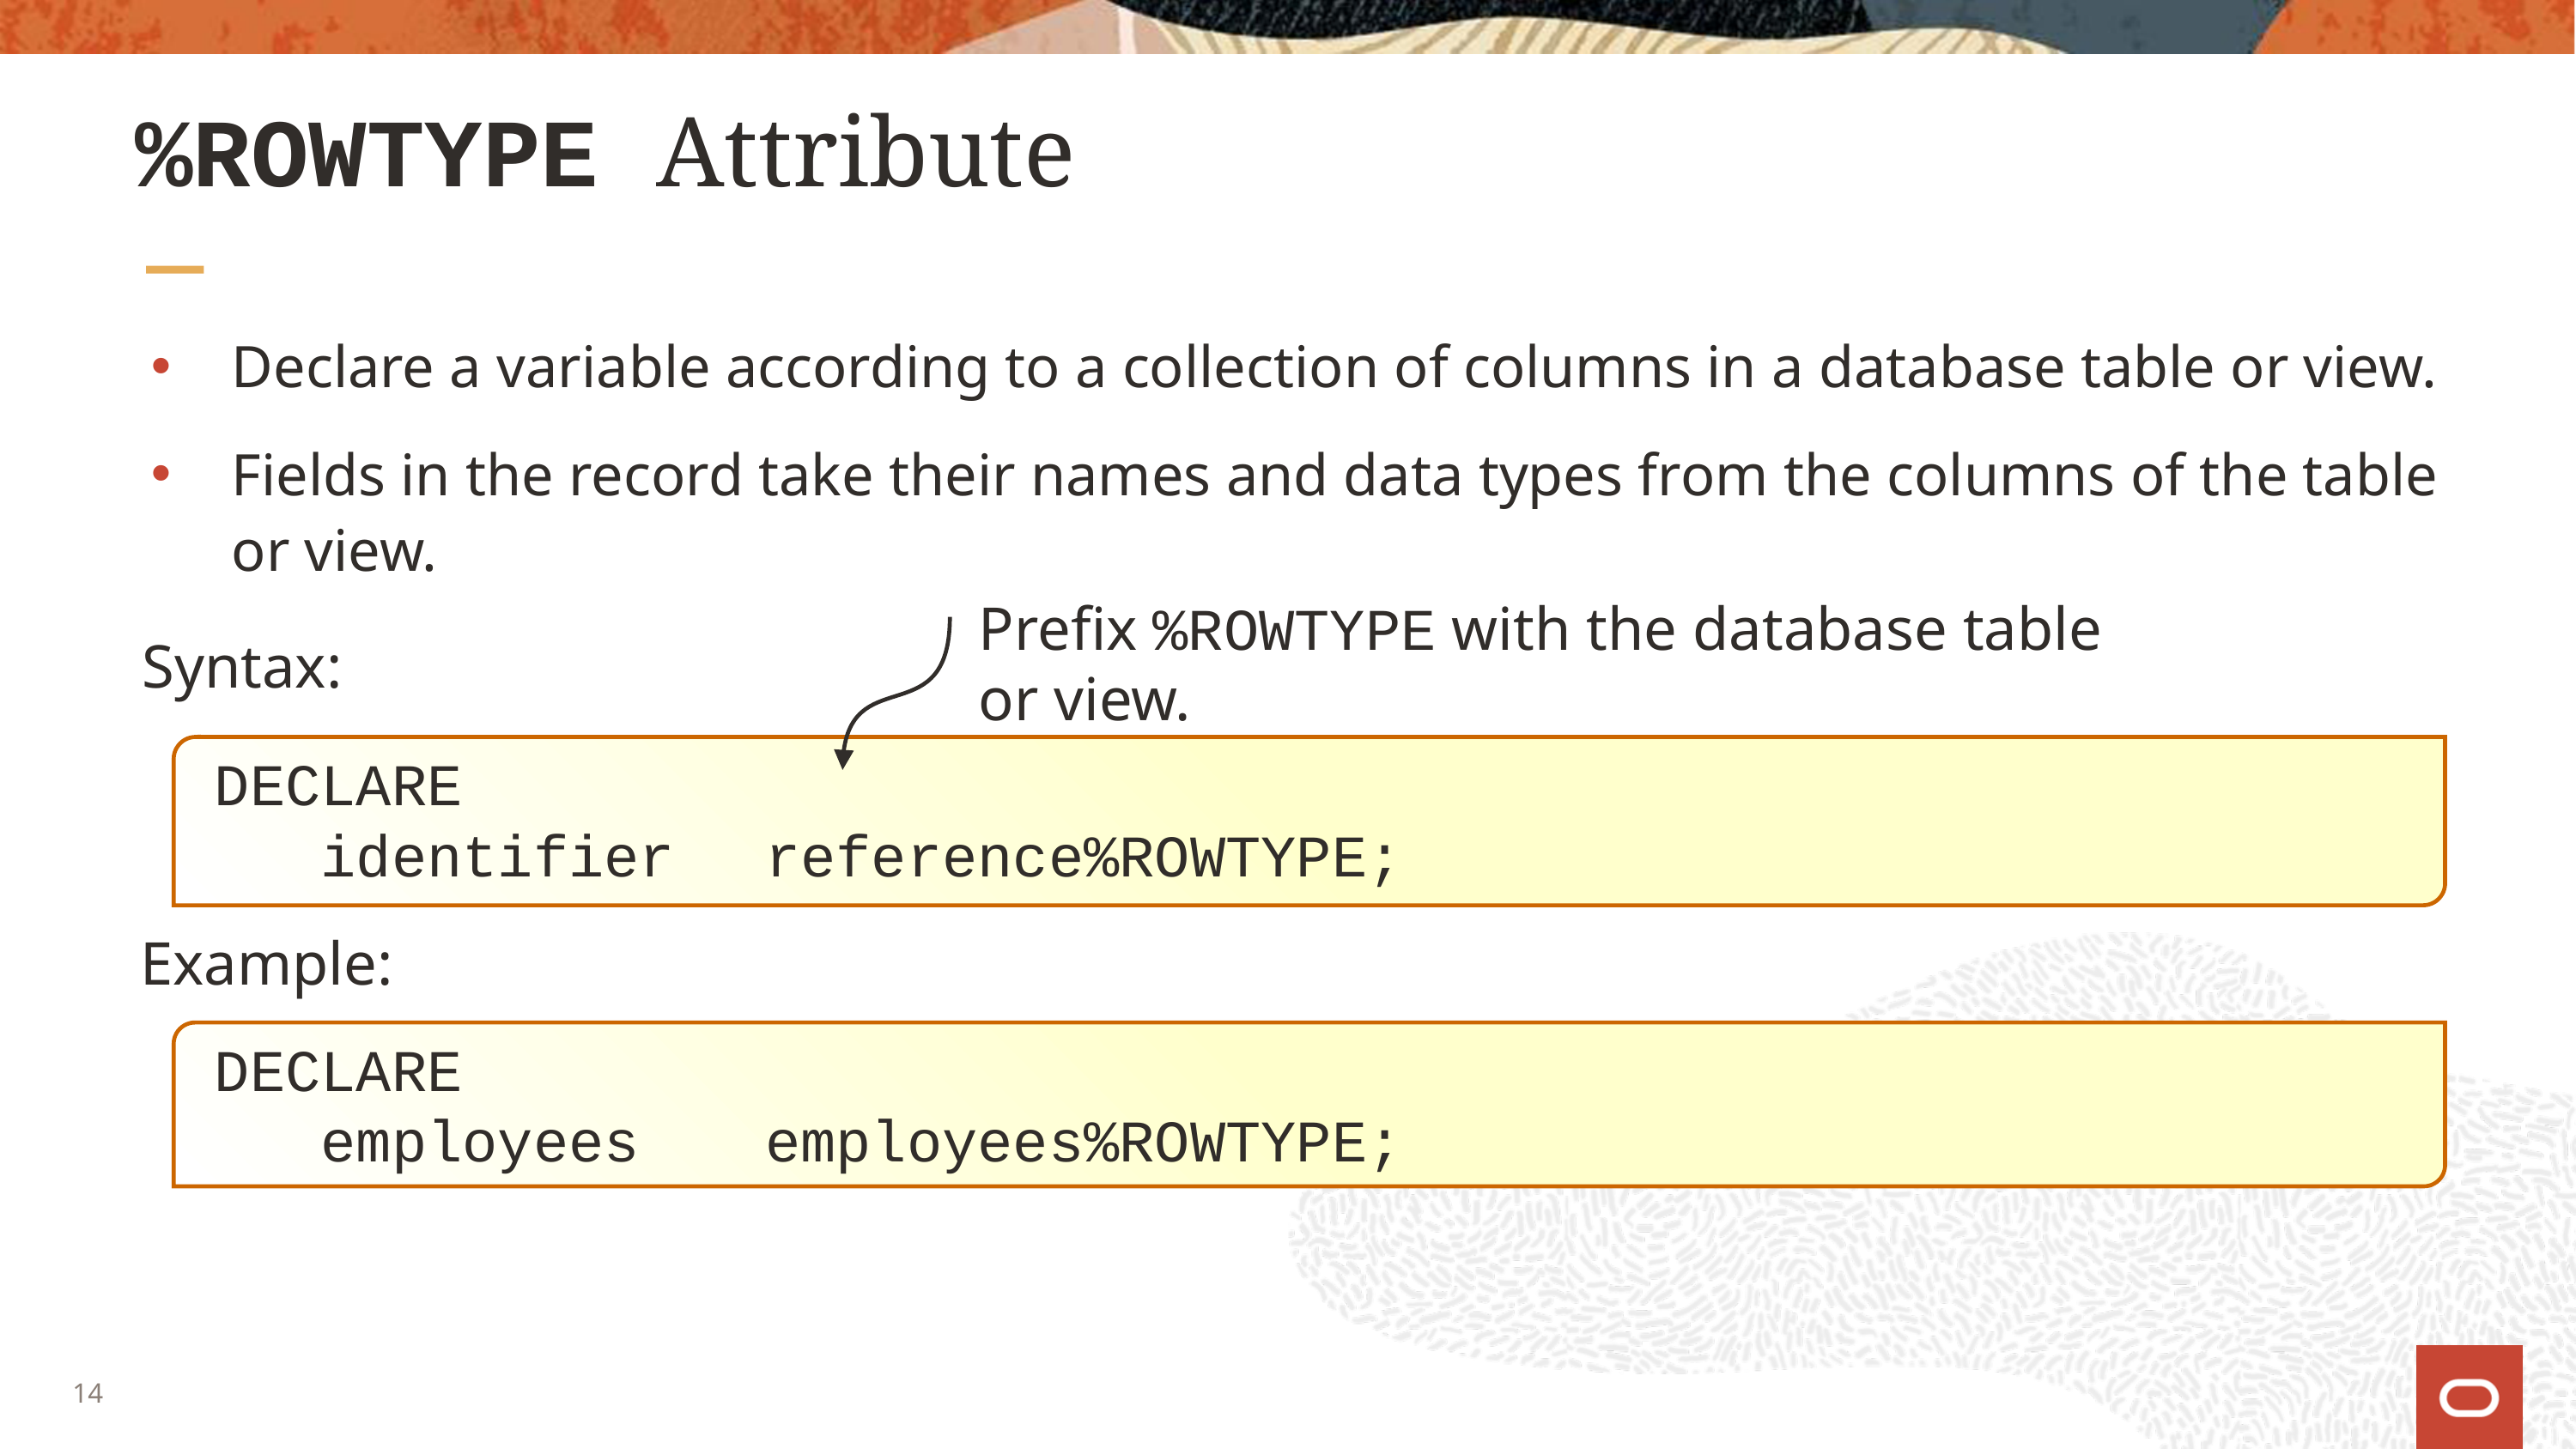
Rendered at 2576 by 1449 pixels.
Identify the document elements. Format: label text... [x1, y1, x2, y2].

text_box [131, 584, 2445, 1303]
list Declare a variable according to a collection of columns in a database table or view. Fields in the record take their names and data types from the columns of the table or view. [131, 319, 2445, 584]
picture [2416, 1345, 2523, 1449]
picture [0, 0, 2576, 54]
title %ROWTYPE Attribute [131, 86, 2445, 252]
